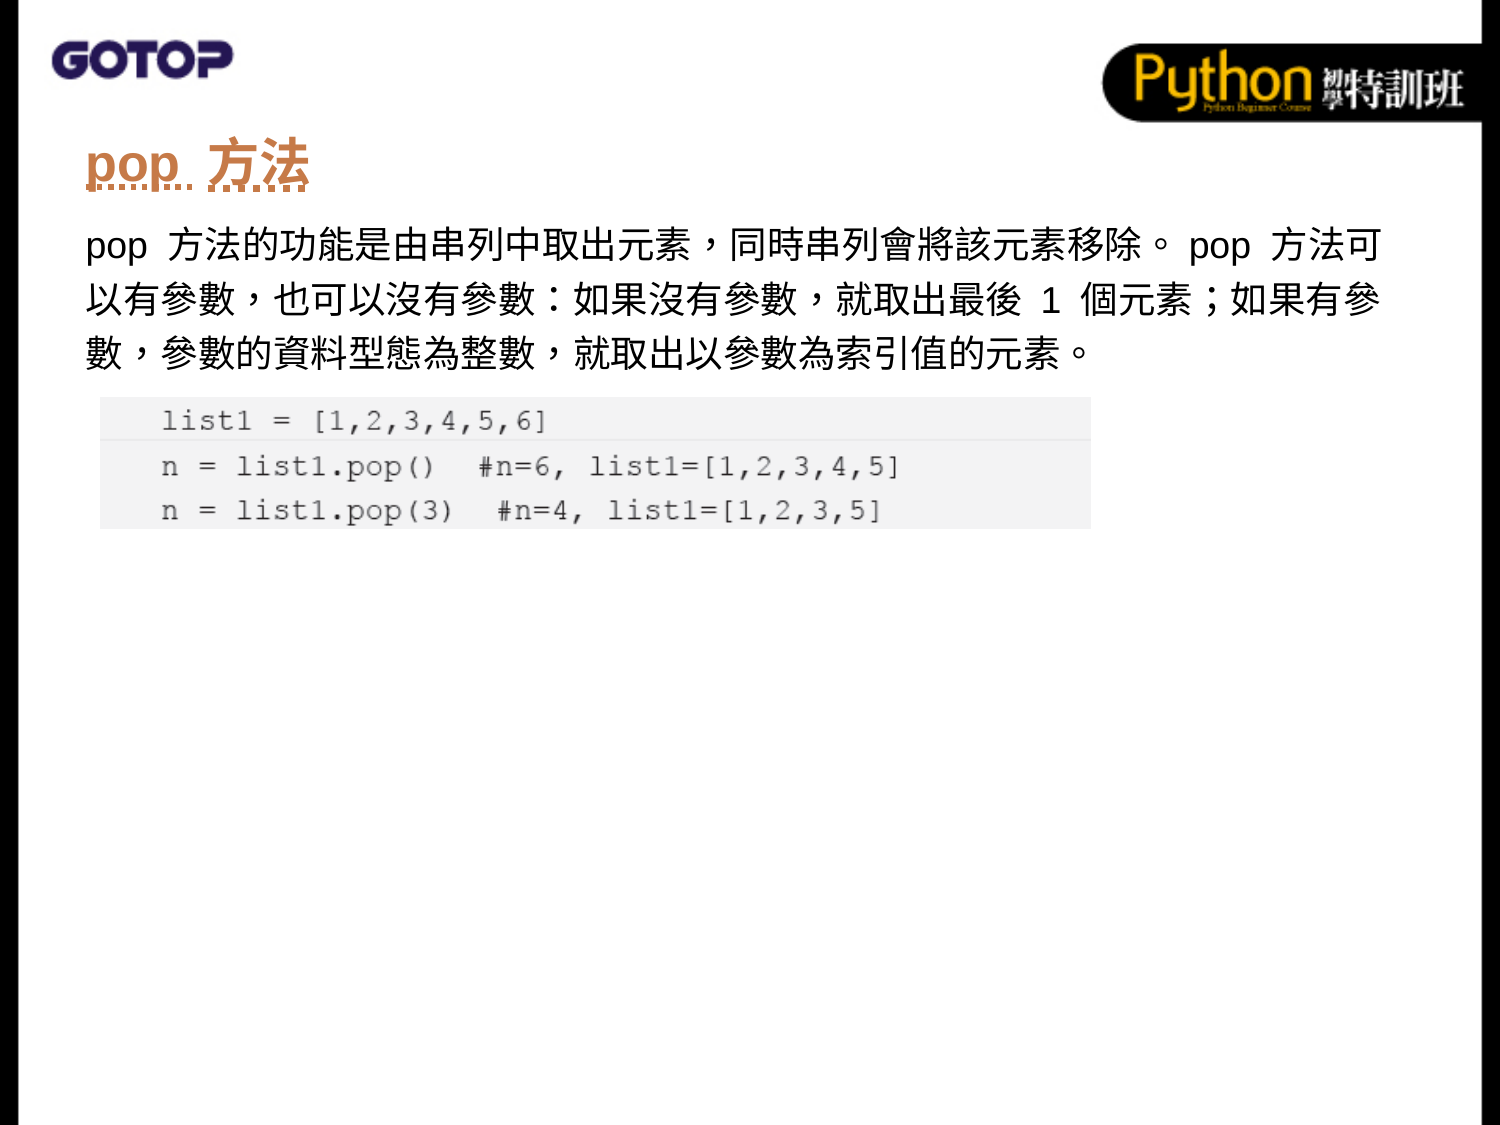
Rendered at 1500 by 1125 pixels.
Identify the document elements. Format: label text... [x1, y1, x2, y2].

list pop 方法 pop 方法的功能是由串列中取出元素，同時串列會將該元素移除。pop 方法可以有參數，也可以沒有參數：如果沒有參數，就取出最後 1 個元素；如果有參數，參數的資料型態為整數，就取出以參數為索引值的元素。 [70, 121, 1430, 1067]
picture [0, 0, 1500, 1125]
